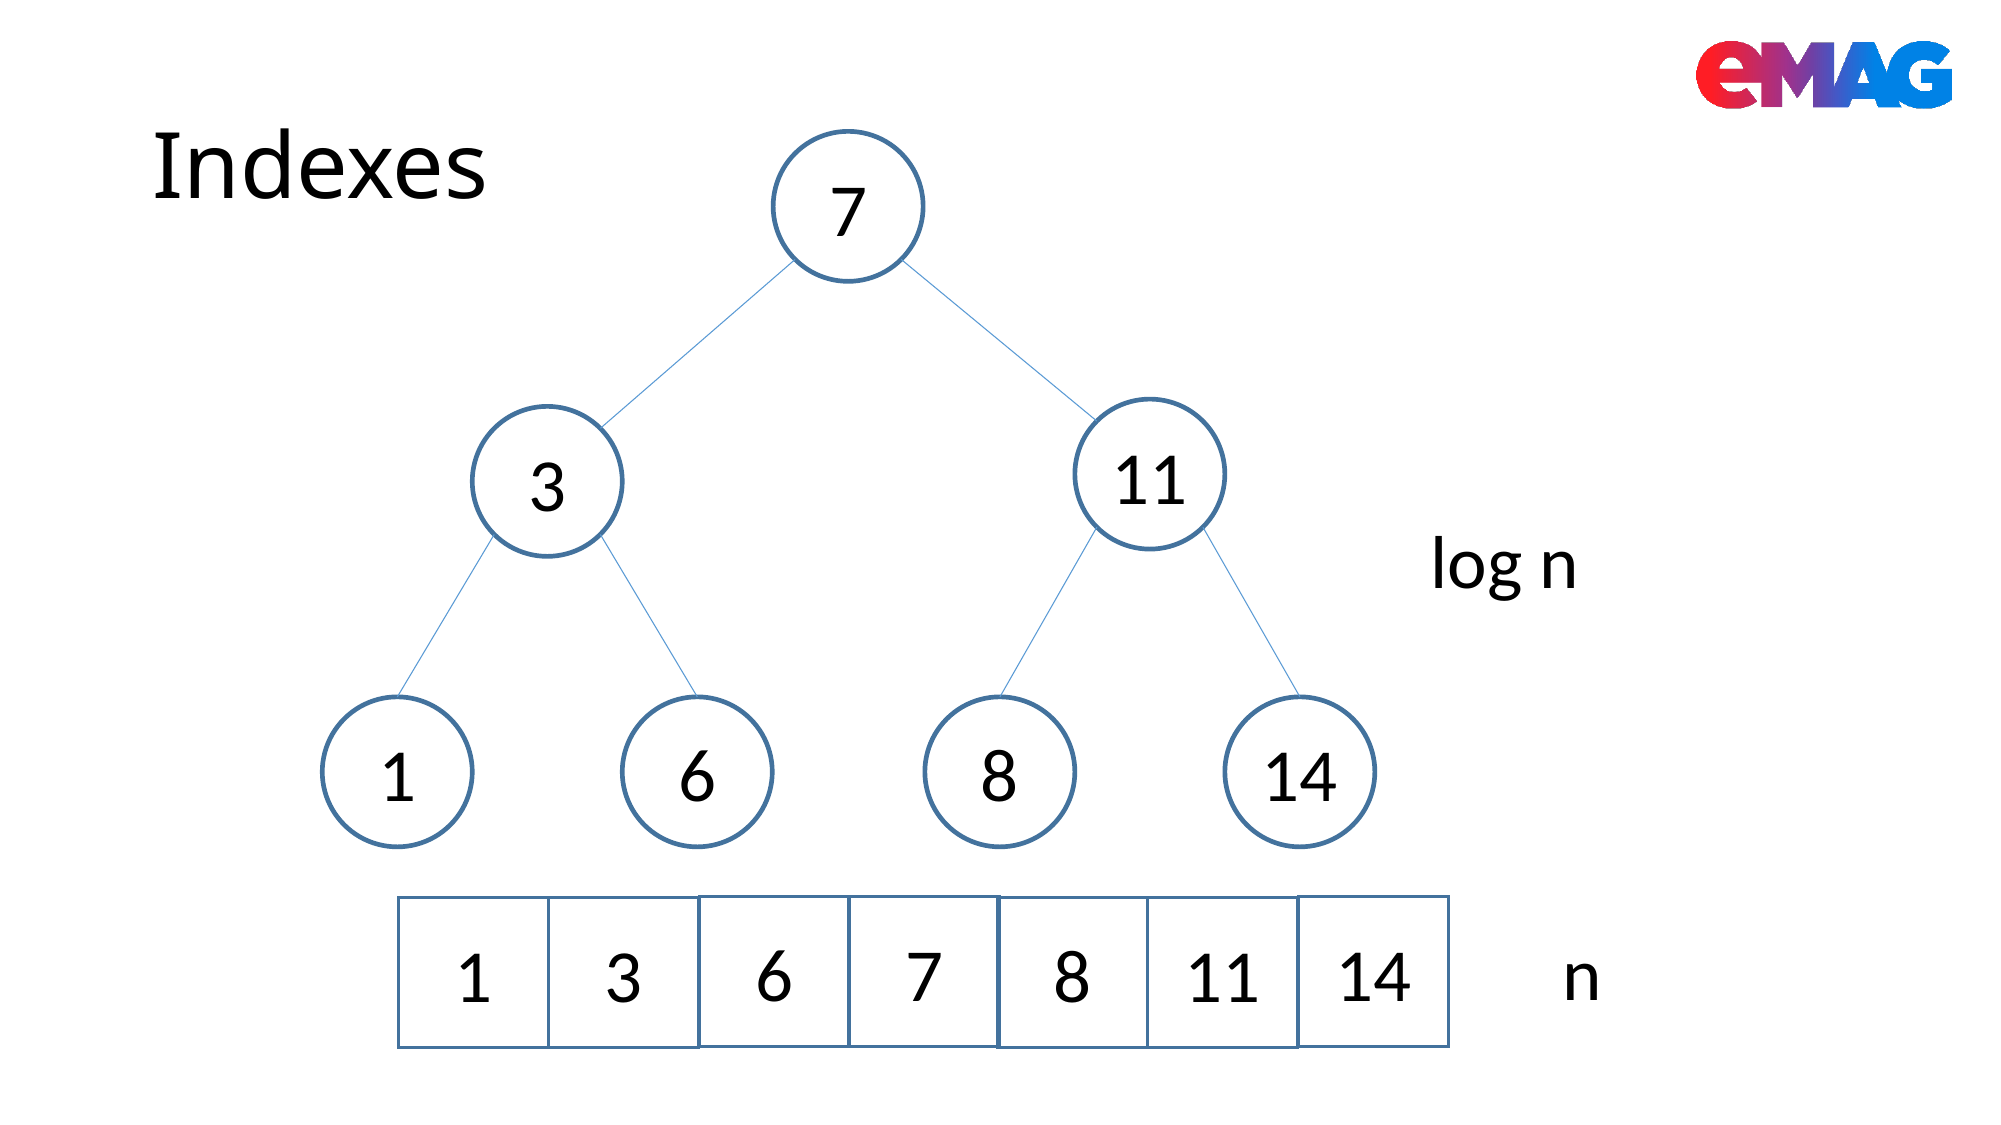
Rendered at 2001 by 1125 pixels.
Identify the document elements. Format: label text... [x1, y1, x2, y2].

text_box n [1547, 918, 1617, 1024]
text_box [398, 896, 1449, 1048]
title Indexes [137, 59, 1863, 278]
picture [1696, 40, 1952, 109]
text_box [322, 131, 1595, 847]
